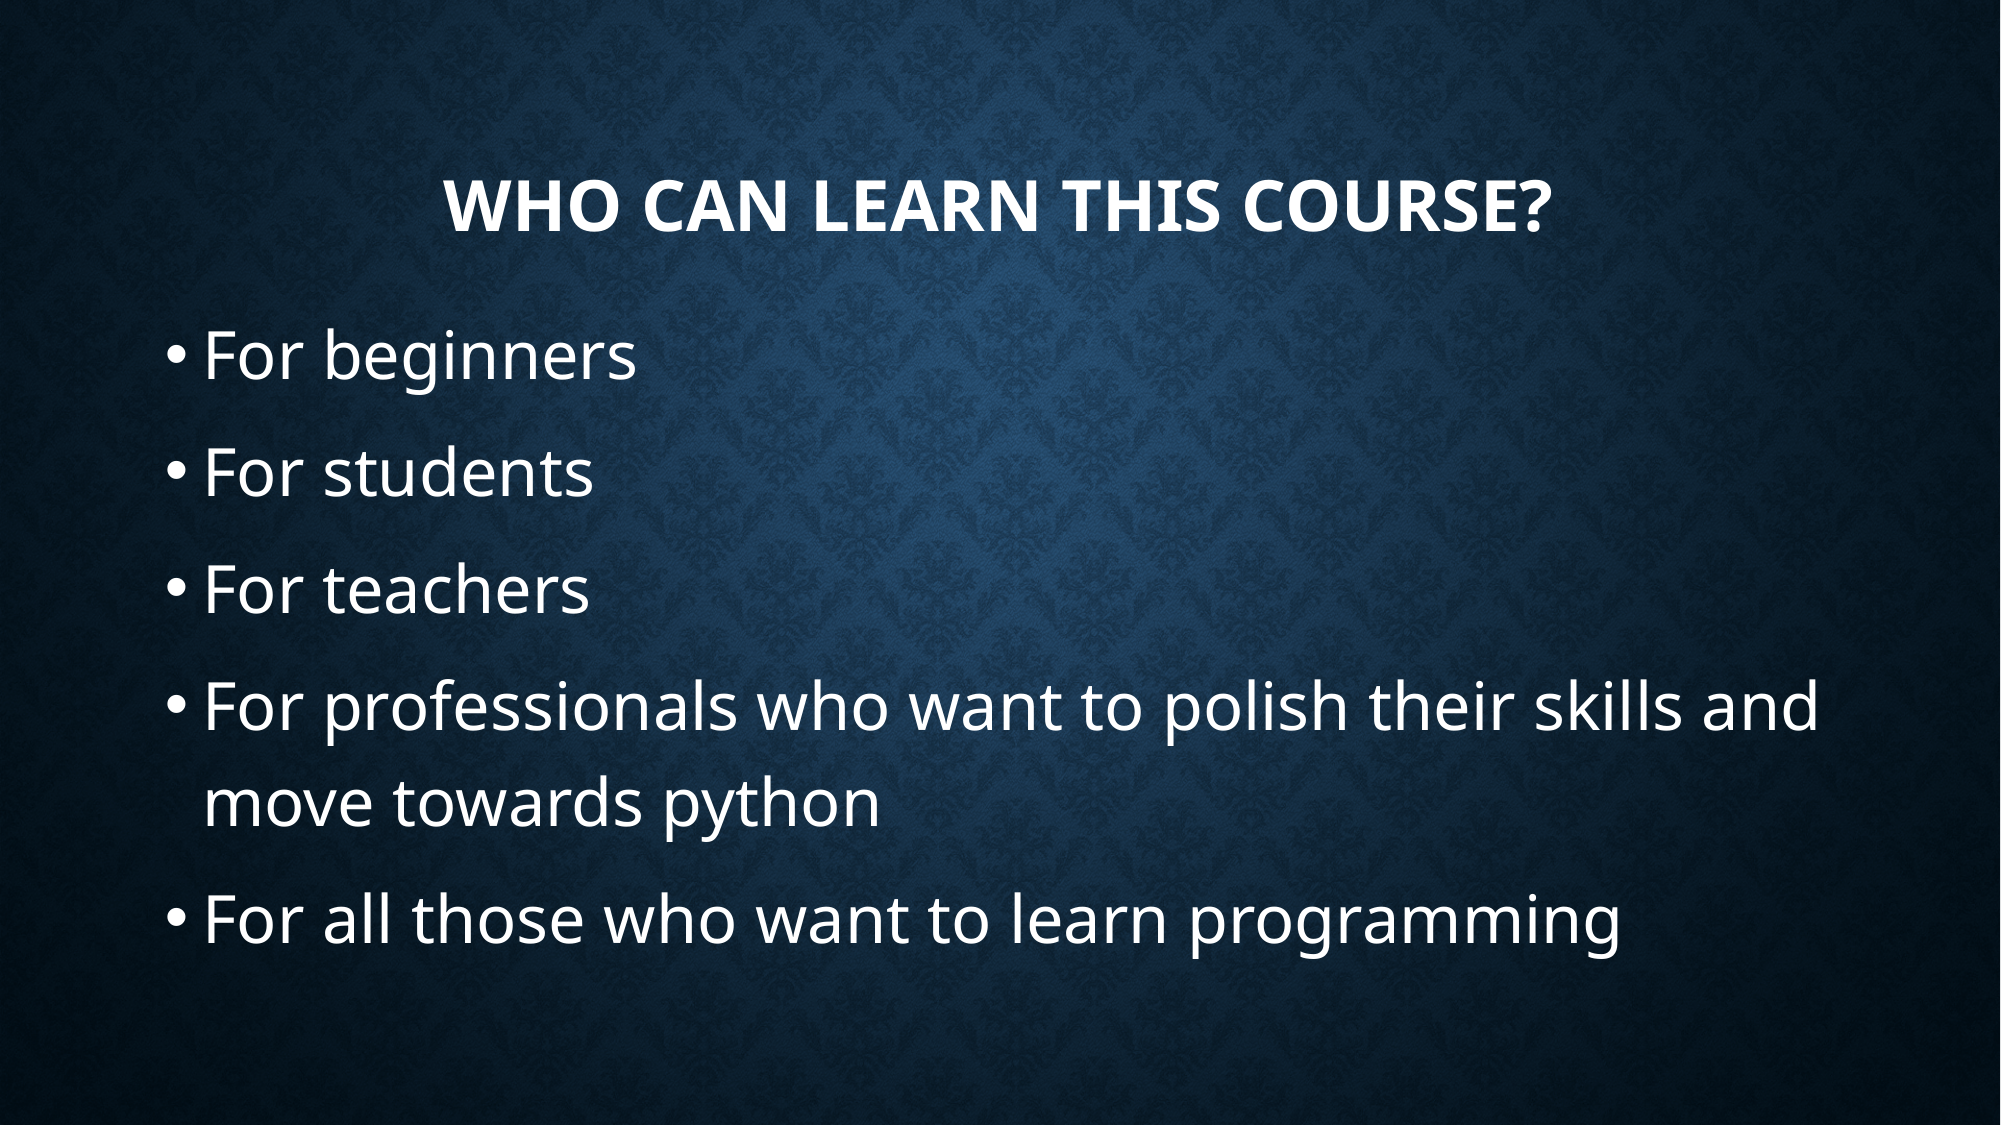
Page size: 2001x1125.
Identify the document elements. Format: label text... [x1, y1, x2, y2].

list For beginners For students For teachers For professionals who want to polish their skills and move towards python For all those who want to learn programming [149, 289, 1849, 1041]
title Who can learn this course? [149, 99, 1849, 289]
